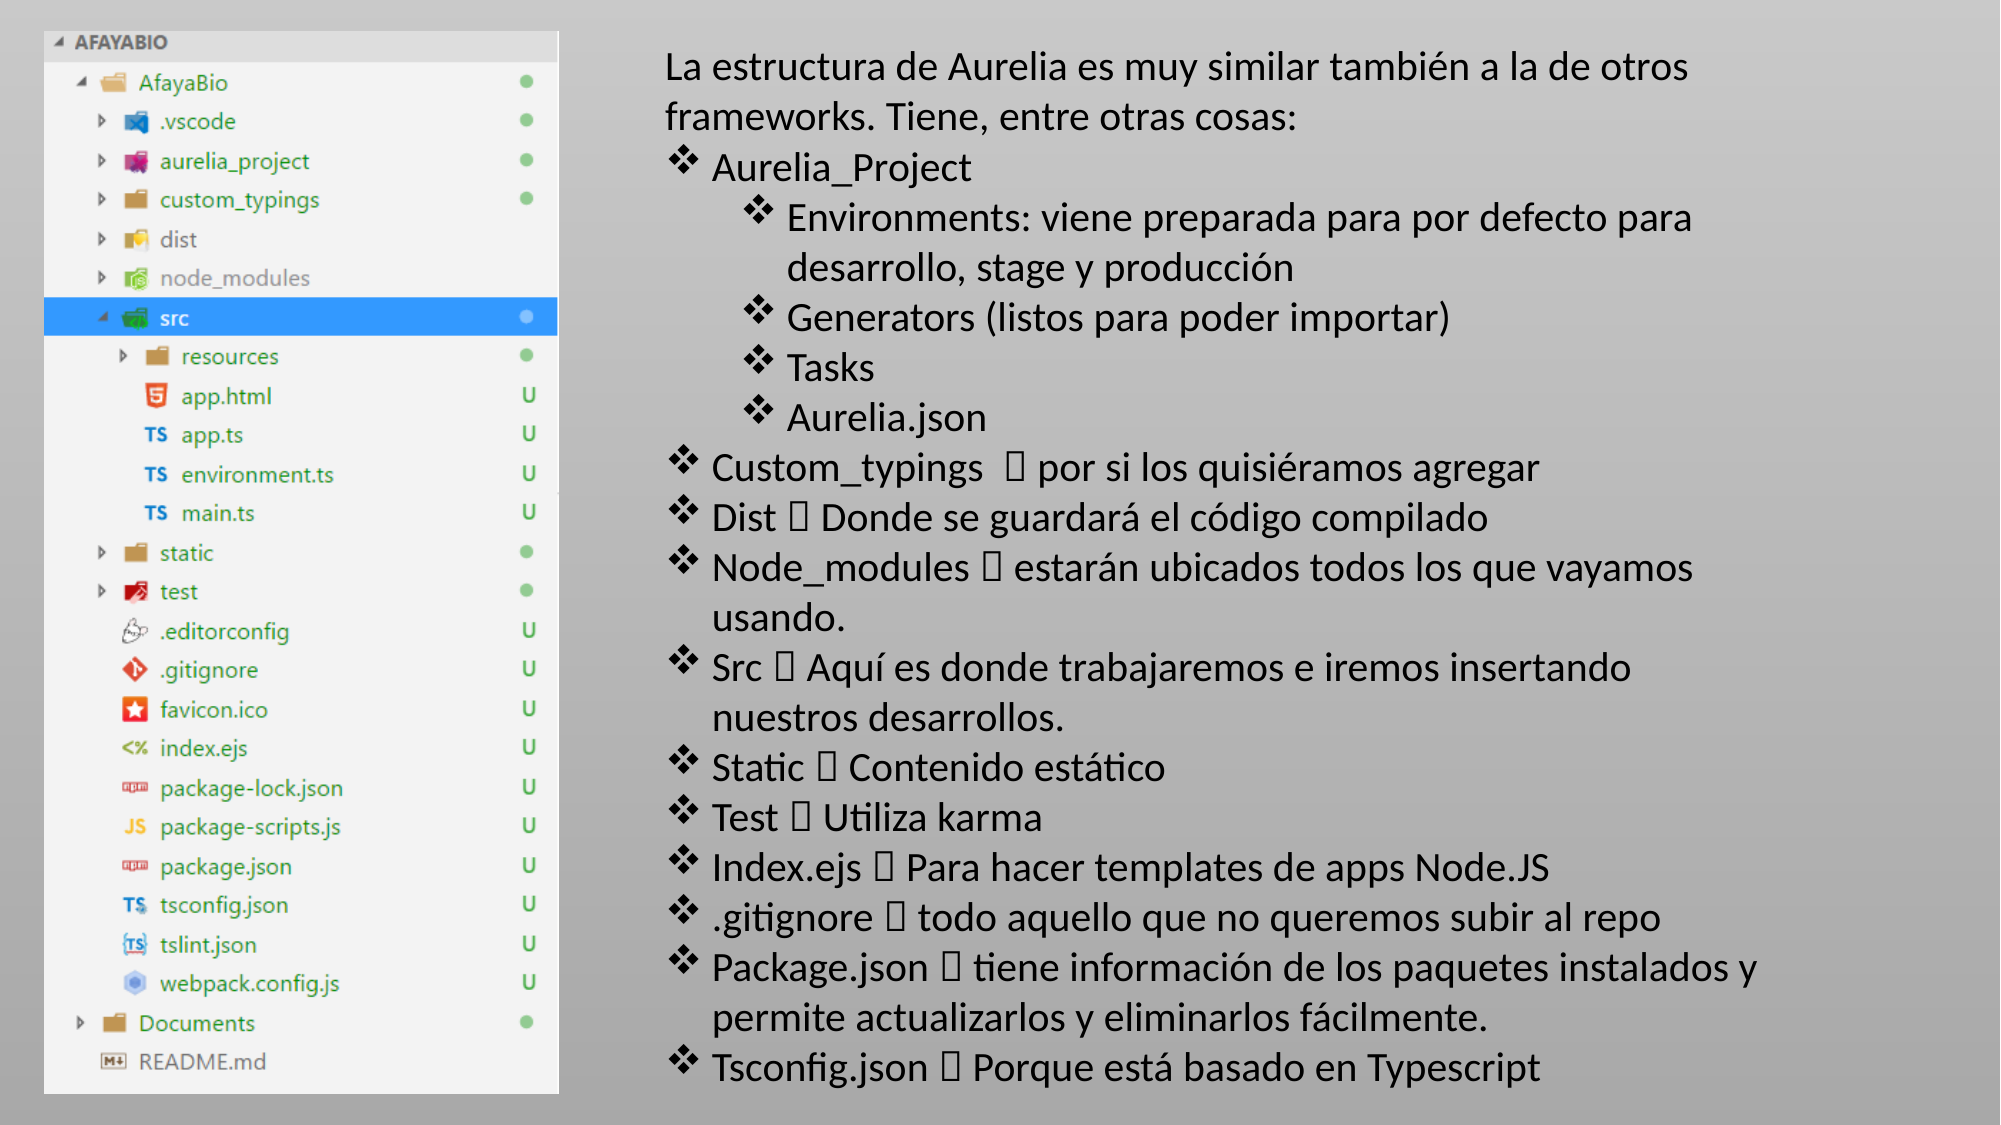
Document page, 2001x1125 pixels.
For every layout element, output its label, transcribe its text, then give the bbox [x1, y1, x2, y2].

text_box La estructura de Aurelia es muy similar también a la de otros frameworks. Tiene, entre otras cosas: Aurelia_Project Environments: viene preparada para por defecto para desarrollo, stage y producción Generators (listos para poder importar) Tasks Aurelia.json Custom_typings  por si los quisiéramos agregar Dist  Donde se guardará el código compilado Node_modules  estarán ubicados todos los que vayamos usando. Src  Aquí es donde trabajaremos e iremos insertando nuestros desarrollos. Static  Contenido estático Test  Utiliza karma Index.ejs  Para hacer templates de apps Node.JS .gitignore  todo aquello que no queremos subir al repo Package.json  tiene información de los paquetes instalados y permite actualizarlos y eliminarlos fácilmente. Tsconfig.json  Porque está basado en Typescript [650, 31, 1777, 1097]
picture [44, 31, 559, 1094]
